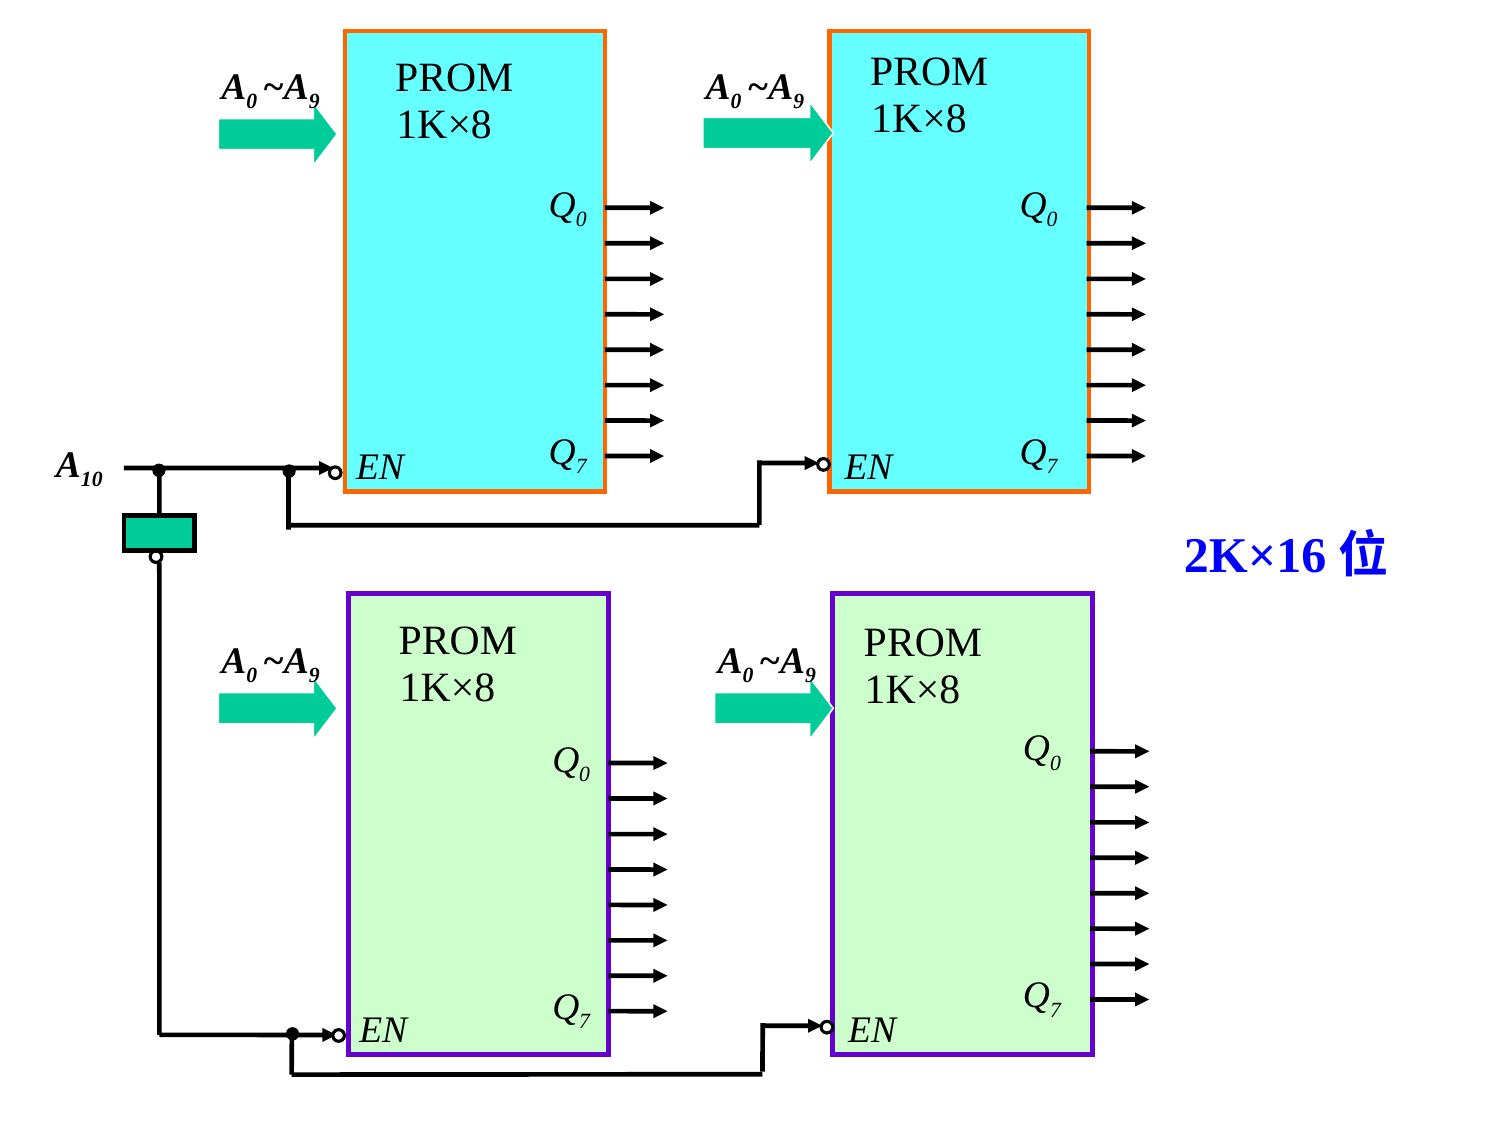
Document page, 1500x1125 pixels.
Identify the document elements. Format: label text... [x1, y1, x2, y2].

text_box [1086, 378, 1146, 392]
text_box [609, 756, 668, 770]
text_box [1090, 922, 1150, 935]
text_box [604, 343, 665, 356]
text_box [760, 456, 819, 470]
text_box A0 ~A9 [206, 628, 372, 695]
text_box [1086, 237, 1146, 250]
text_box [153, 464, 165, 477]
text_box A0 ~A9 [690, 54, 857, 121]
text_box [608, 863, 668, 876]
text_box [1090, 957, 1150, 971]
text_box [763, 1019, 823, 1032]
text_box [348, 593, 609, 1055]
text_box 1K×8 [381, 89, 583, 155]
text_box [1090, 851, 1150, 865]
text_box [1090, 993, 1150, 1006]
text_box 1K×8 [384, 652, 586, 718]
text_box [345, 31, 605, 492]
text_box [606, 449, 665, 463]
text_box EN [344, 997, 428, 1058]
text_box Q7 [537, 974, 609, 1041]
text_box [283, 465, 295, 478]
text_box [1086, 414, 1146, 427]
text_box [604, 308, 665, 321]
text_box [608, 792, 668, 805]
text_box PROM [855, 36, 1056, 83]
text_box [299, 1028, 333, 1042]
text_box 2K×16位 [1169, 515, 1500, 591]
text_box [608, 898, 668, 912]
text_box Q0 [534, 172, 606, 239]
text_box PROM [848, 607, 1050, 654]
text_box [1090, 816, 1150, 829]
text_box [218, 121, 338, 166]
text_box PROM [383, 605, 585, 671]
text_box [609, 969, 668, 983]
text_box [123, 515, 195, 551]
text_box [150, 550, 162, 563]
text_box Q0 [1004, 172, 1076, 239]
text_box [1086, 201, 1146, 215]
text_box Q0 [537, 727, 609, 794]
text_box [714, 695, 834, 740]
text_box [295, 461, 334, 475]
text_box A0 ~A9 [702, 628, 868, 695]
text_box 1K×8 [849, 654, 1051, 720]
text_box [1086, 308, 1146, 321]
text_box Q7 [1008, 962, 1080, 1029]
text_box [1090, 780, 1150, 793]
text_box [286, 1027, 299, 1040]
text_box [606, 201, 665, 215]
text_box [1086, 272, 1146, 286]
text_box [604, 237, 665, 250]
text_box [604, 272, 665, 286]
text_box [606, 414, 665, 427]
text_box A0 ~A9 [206, 54, 372, 121]
text_box [609, 1005, 668, 1018]
text_box EN [833, 997, 917, 1058]
text_box [608, 827, 668, 841]
text_box 1K×8 [856, 83, 1057, 149]
text_box [329, 466, 341, 479]
text_box [817, 458, 829, 471]
text_box EN [341, 435, 425, 495]
text_box [832, 593, 1093, 1055]
text_box PROM [380, 42, 582, 108]
text_box [1090, 887, 1150, 900]
text_box [218, 695, 338, 740]
text_box Q0 [1008, 715, 1080, 782]
text_box [702, 121, 834, 165]
text_box [332, 1029, 344, 1042]
text_box Q7 [534, 419, 606, 486]
text_box [1086, 343, 1146, 356]
text_box [1090, 745, 1150, 758]
text_box [604, 378, 665, 392]
text_box [829, 31, 1090, 492]
text_box [1086, 449, 1146, 463]
text_box [608, 934, 668, 947]
text_box [821, 1021, 833, 1033]
text_box A10 [41, 432, 124, 499]
text_box Q7 [1004, 419, 1076, 486]
text_box EN [829, 435, 913, 495]
